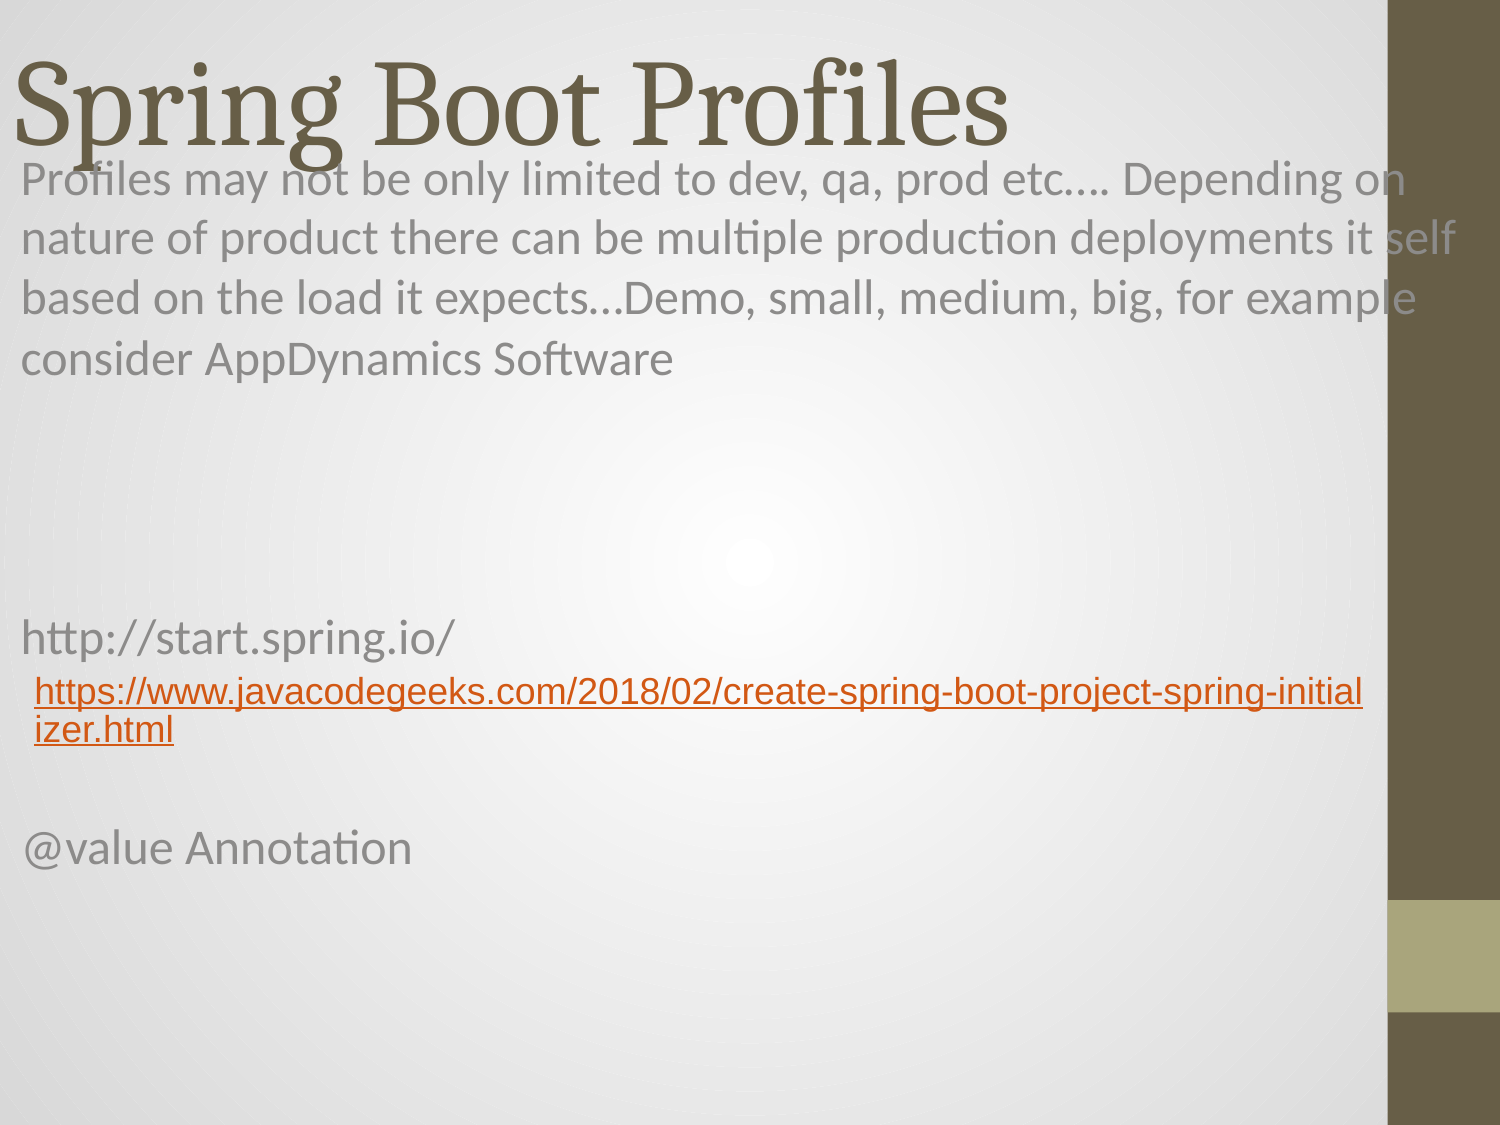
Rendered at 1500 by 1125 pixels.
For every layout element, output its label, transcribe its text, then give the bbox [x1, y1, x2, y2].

text_box https://www.javacodegeeks.com/2018/02/create-spring-boot-project-spring-initializer.html [19, 652, 1380, 1125]
title Spring Boot Profiles [0, 0, 1500, 179]
subtitle Profiles may not be only limited to dev, qa, prod etc…. Depending on nature of product there can be multiple production deployments it self based on the load it expects…Demo, small, medium, big, for example consider AppDynamics Software http://start.spring.io/ @value Annotation [5, 137, 1500, 1125]
